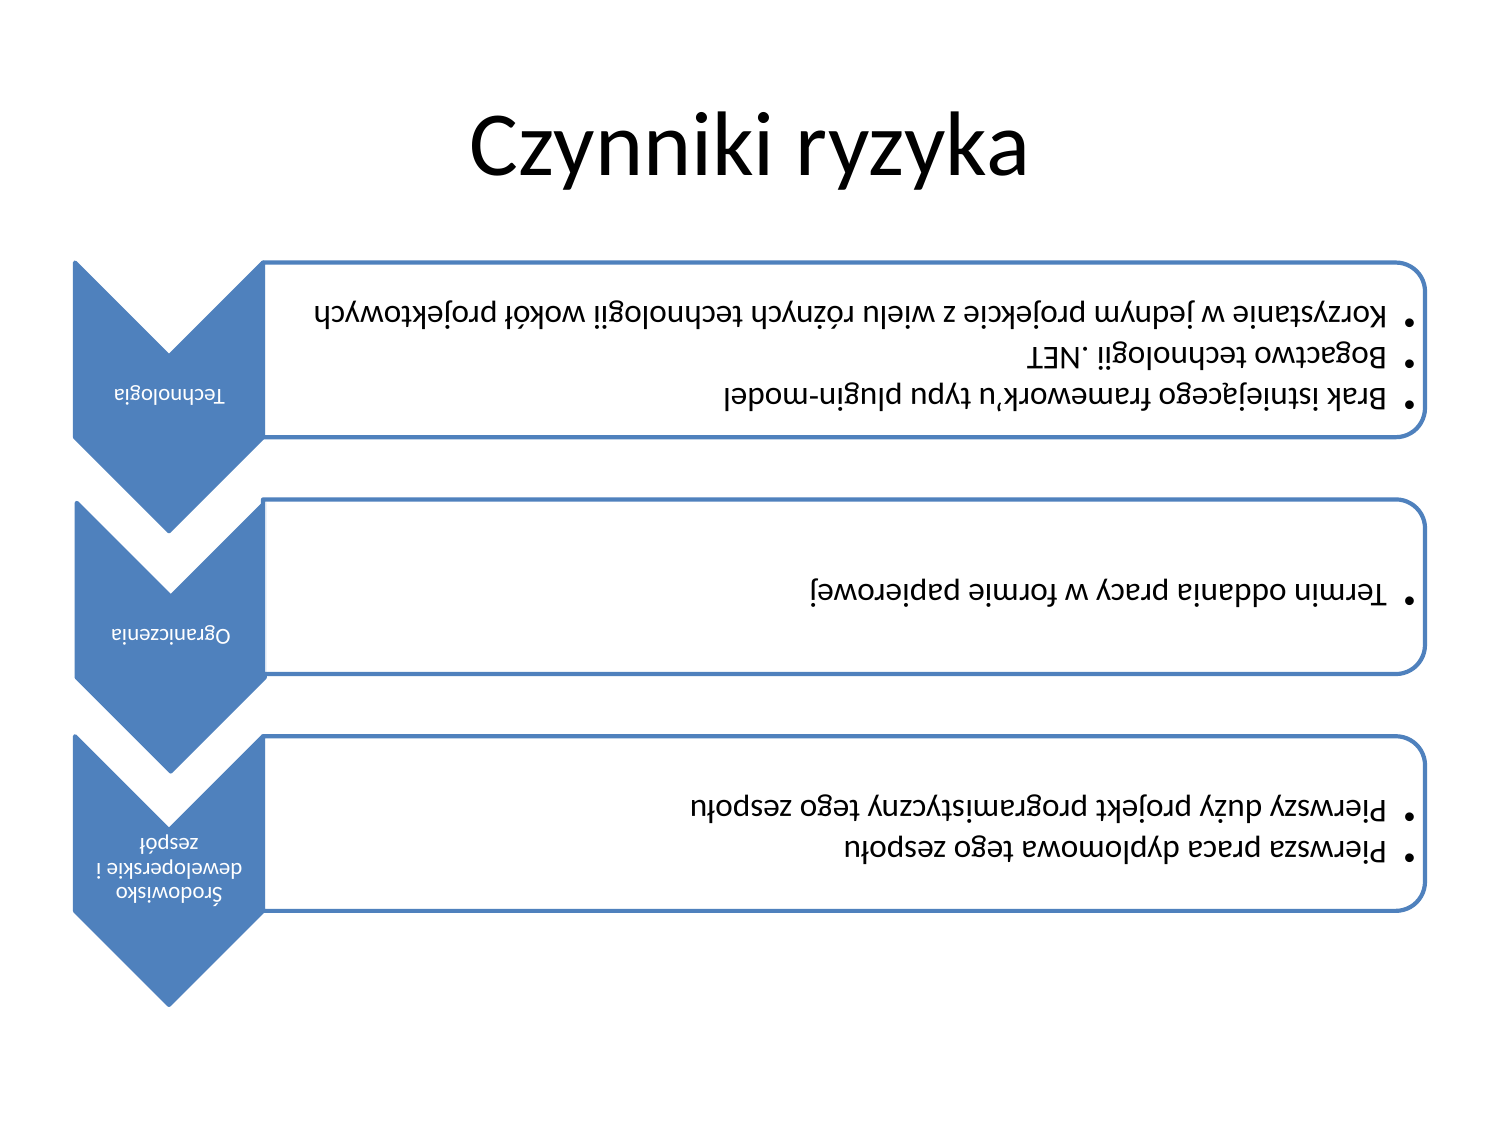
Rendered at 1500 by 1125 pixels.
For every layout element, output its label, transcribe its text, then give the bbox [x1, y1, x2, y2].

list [74, 262, 1426, 1006]
title Czynniki ryzyka [75, 45, 1425, 233]
